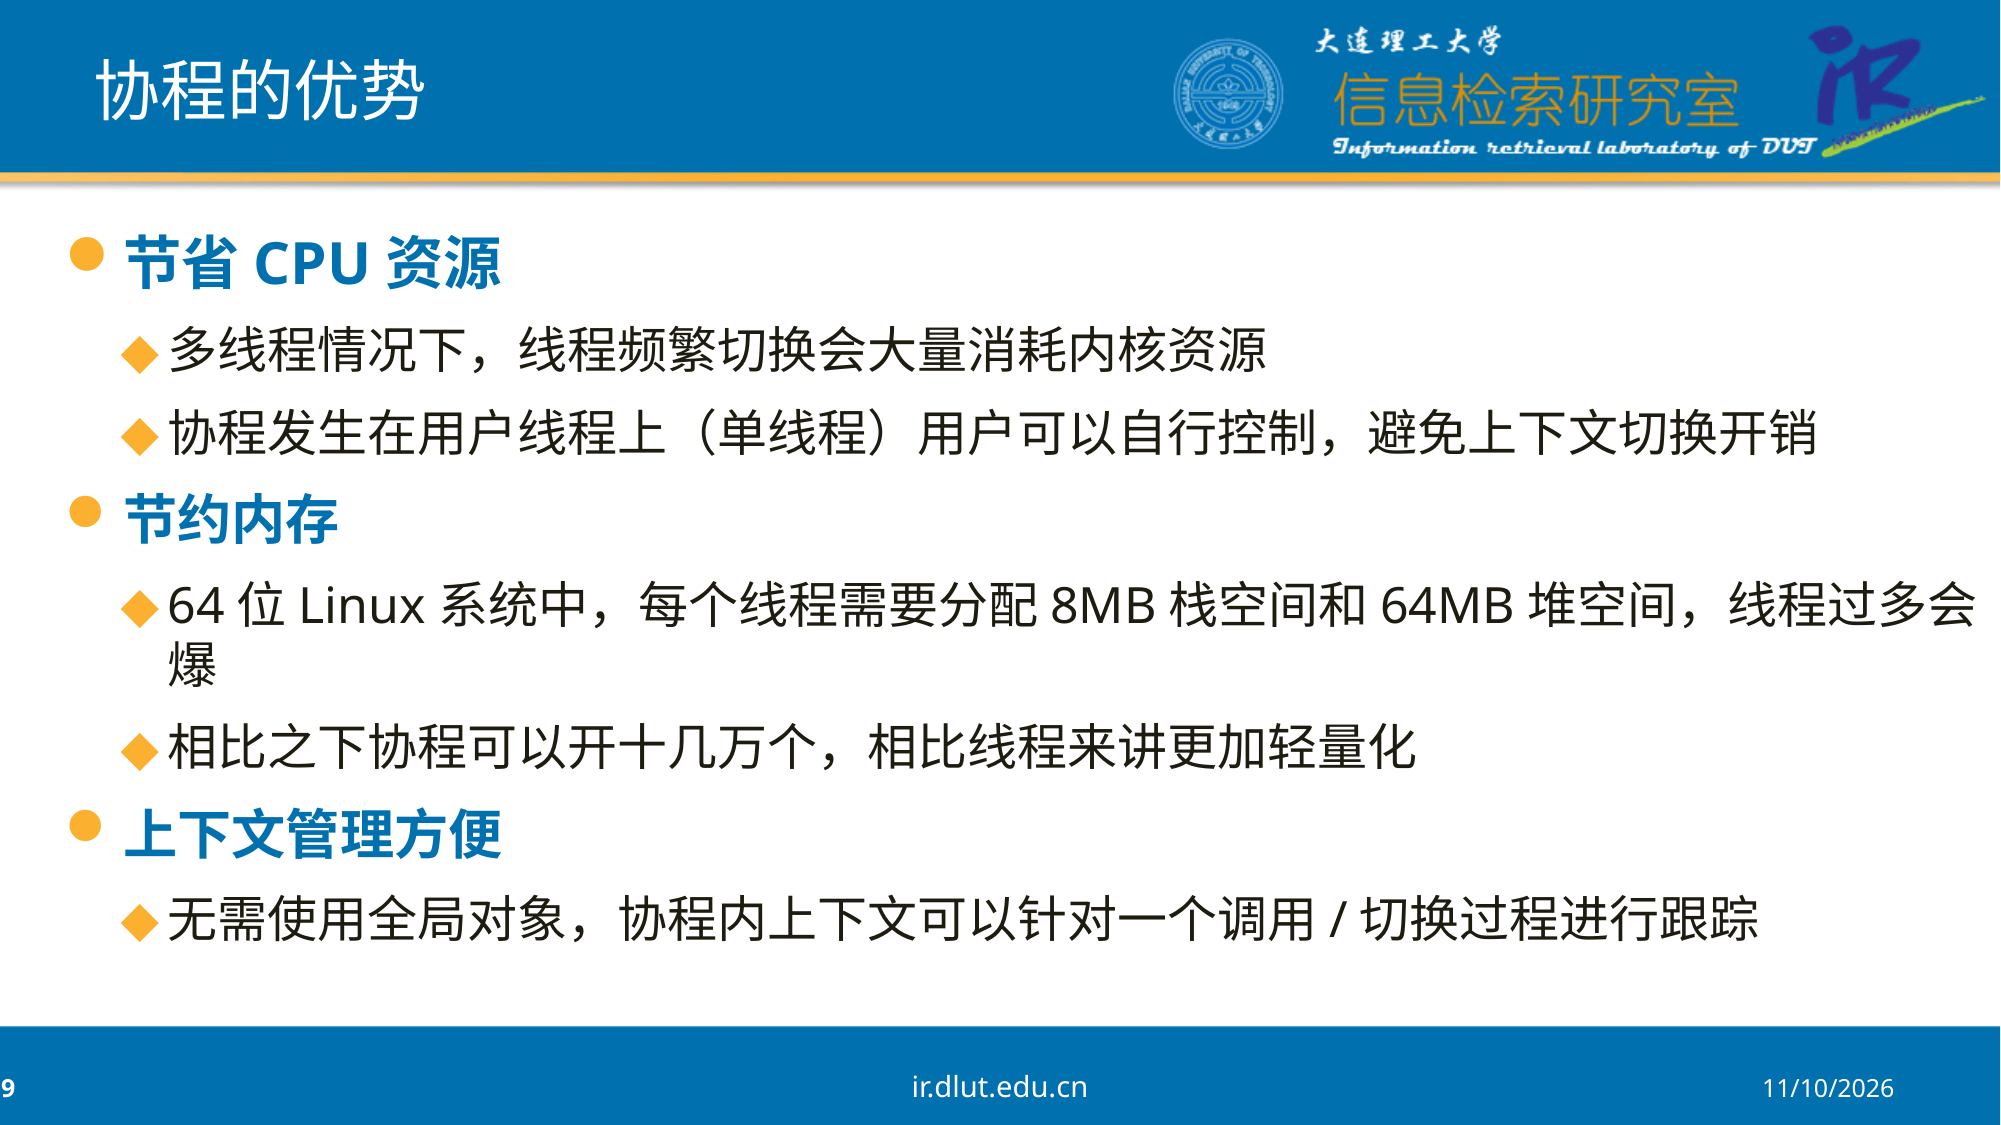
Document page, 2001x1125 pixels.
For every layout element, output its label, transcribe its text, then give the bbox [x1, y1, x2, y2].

list 节省CPU资源 多线程情况下，线程频繁切换会大量消耗内核资源 协程发生在用户线程上（单线程）用户可以自行控制，避免上下文切换开销 节约内存 64位Linux系统中，每个线程需要分配8MB栈空间和64MB堆空间，线程过多会爆 相比之下协程可以开十几万个，相比线程来讲更加轻量化 上下文管理方便 无需使用全局对象，协程内上下文可以针对一个调用/切换过程进行跟踪 [50, 218, 2000, 1023]
title 协程的优势 [78, 40, 1258, 138]
picture [0, 0, 2001, 1125]
